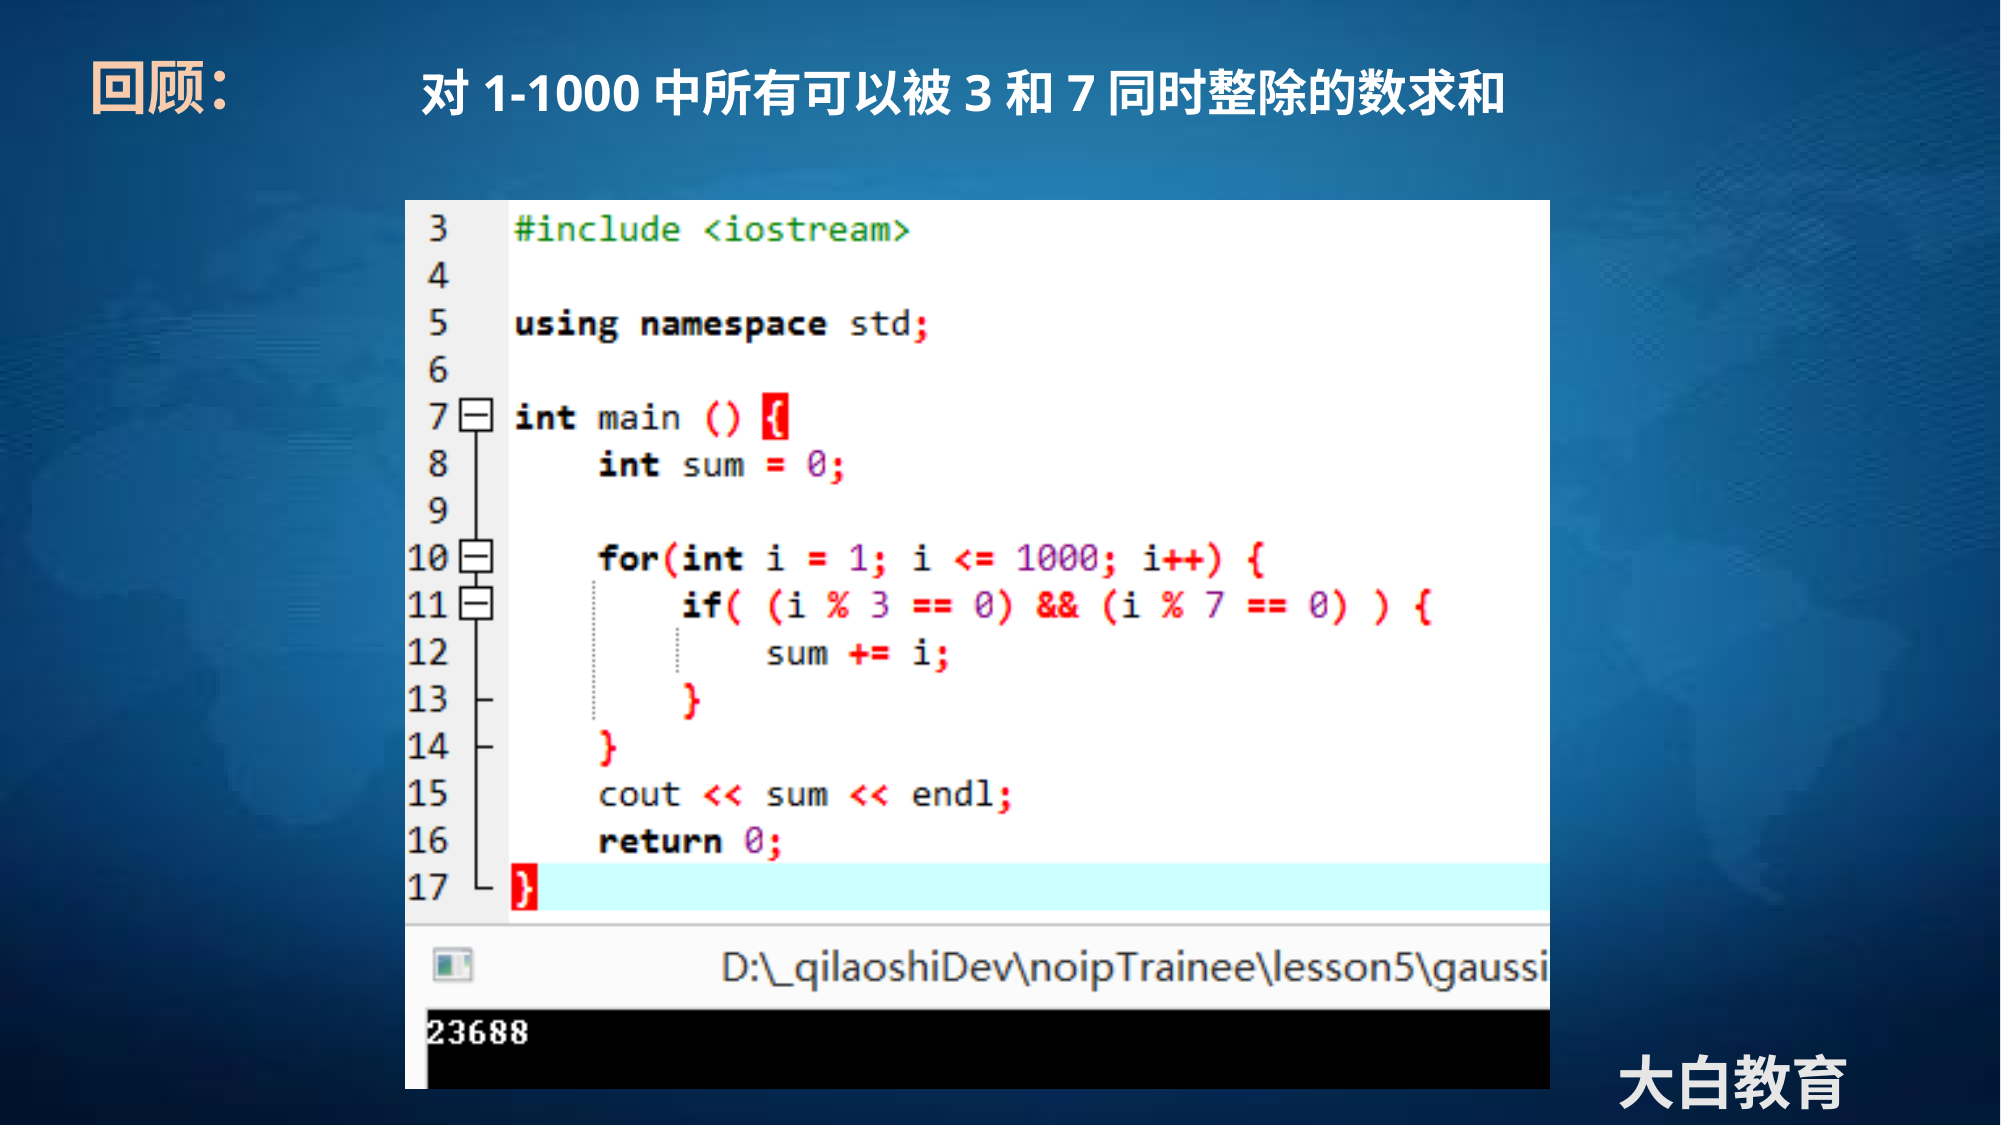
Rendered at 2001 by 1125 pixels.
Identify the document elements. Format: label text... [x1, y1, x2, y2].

text_box 回顾： [74, 43, 641, 129]
picture [0, 0, 2001, 1125]
text_box 对1-1000中所有可以被3和7同时整除的数求和 [641, 53, 1755, 129]
text_box 大白教育 [1602, 1038, 1899, 1124]
